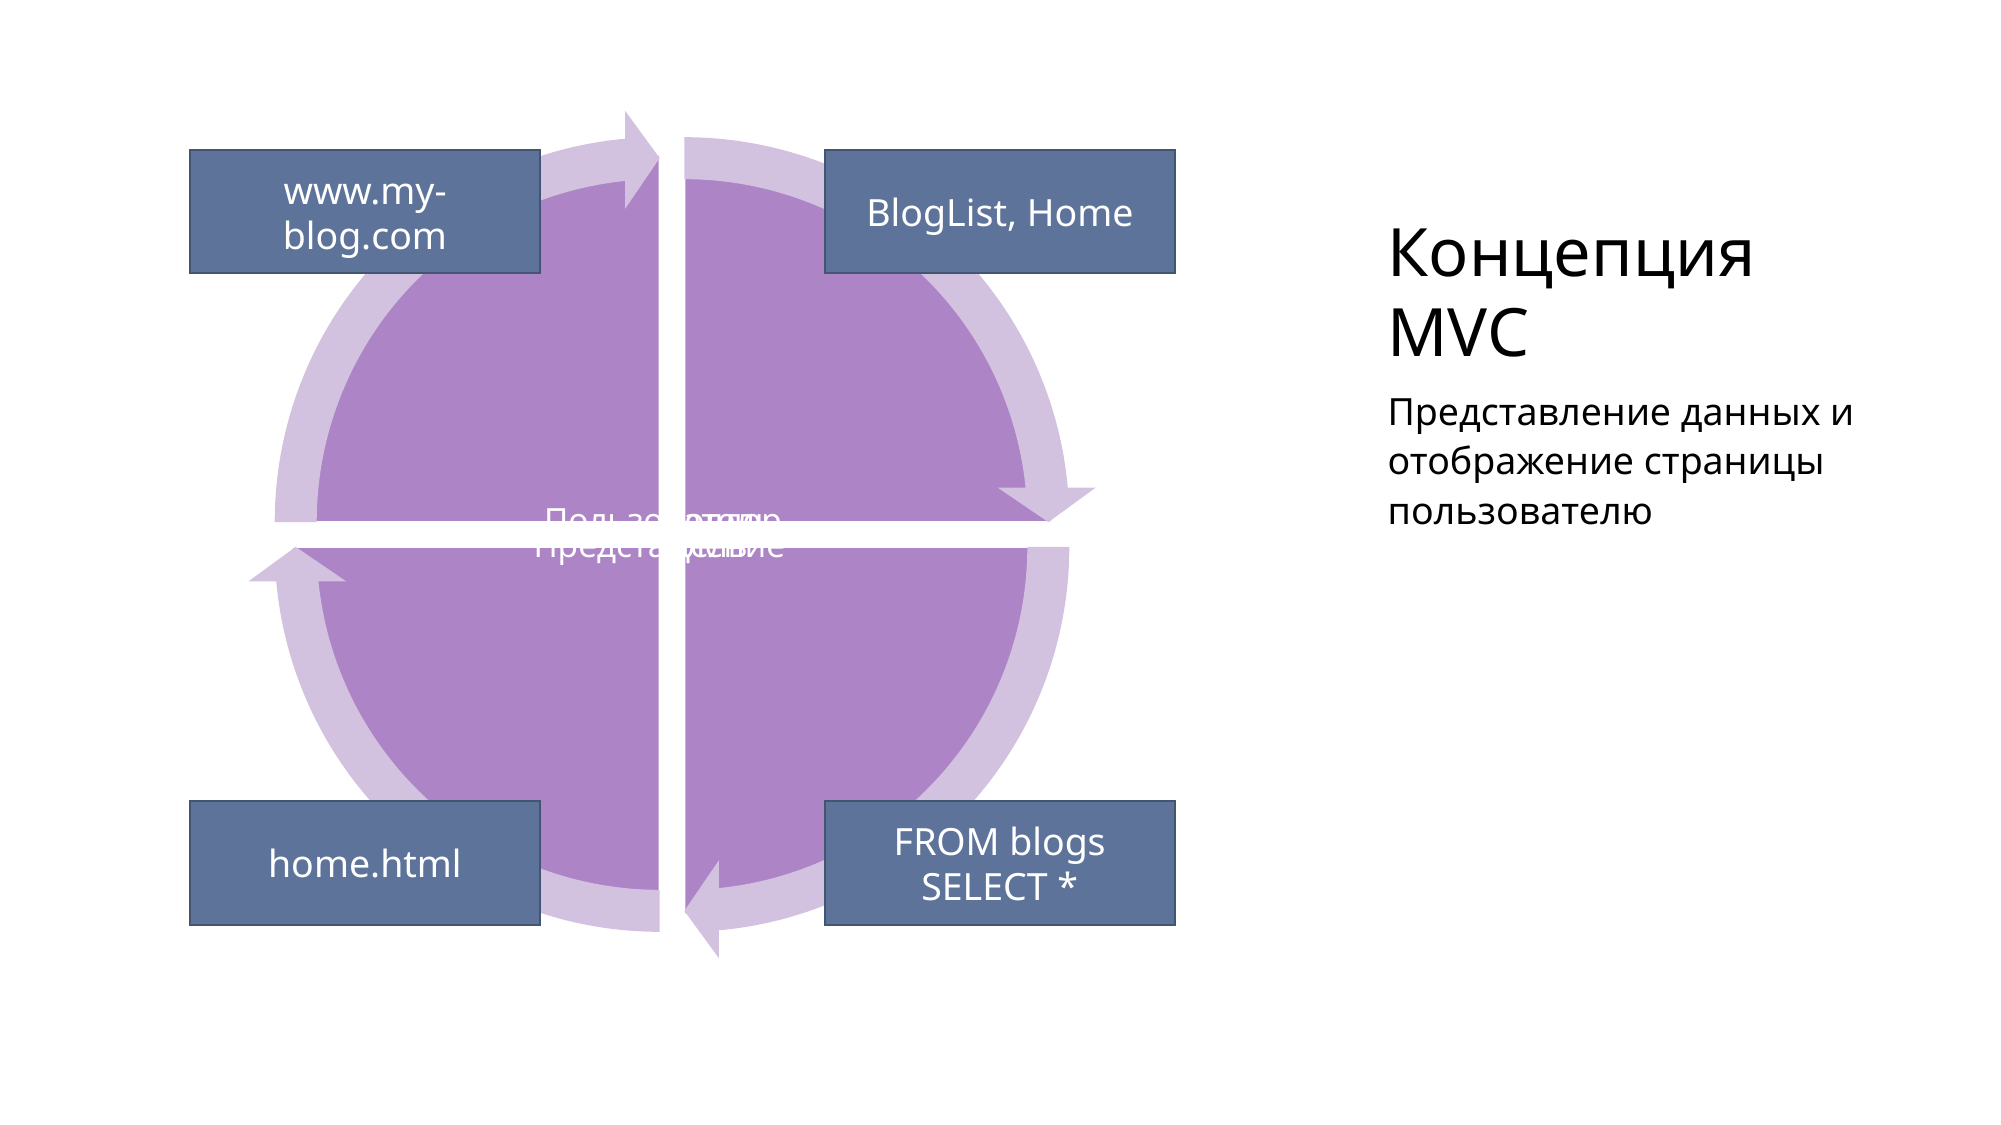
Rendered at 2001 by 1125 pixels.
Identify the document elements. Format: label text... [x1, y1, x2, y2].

list Представление данных и отображение страницы пользователю [1387, 383, 1907, 975]
title Концепция MVC [1387, 99, 1907, 370]
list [112, 99, 1238, 975]
